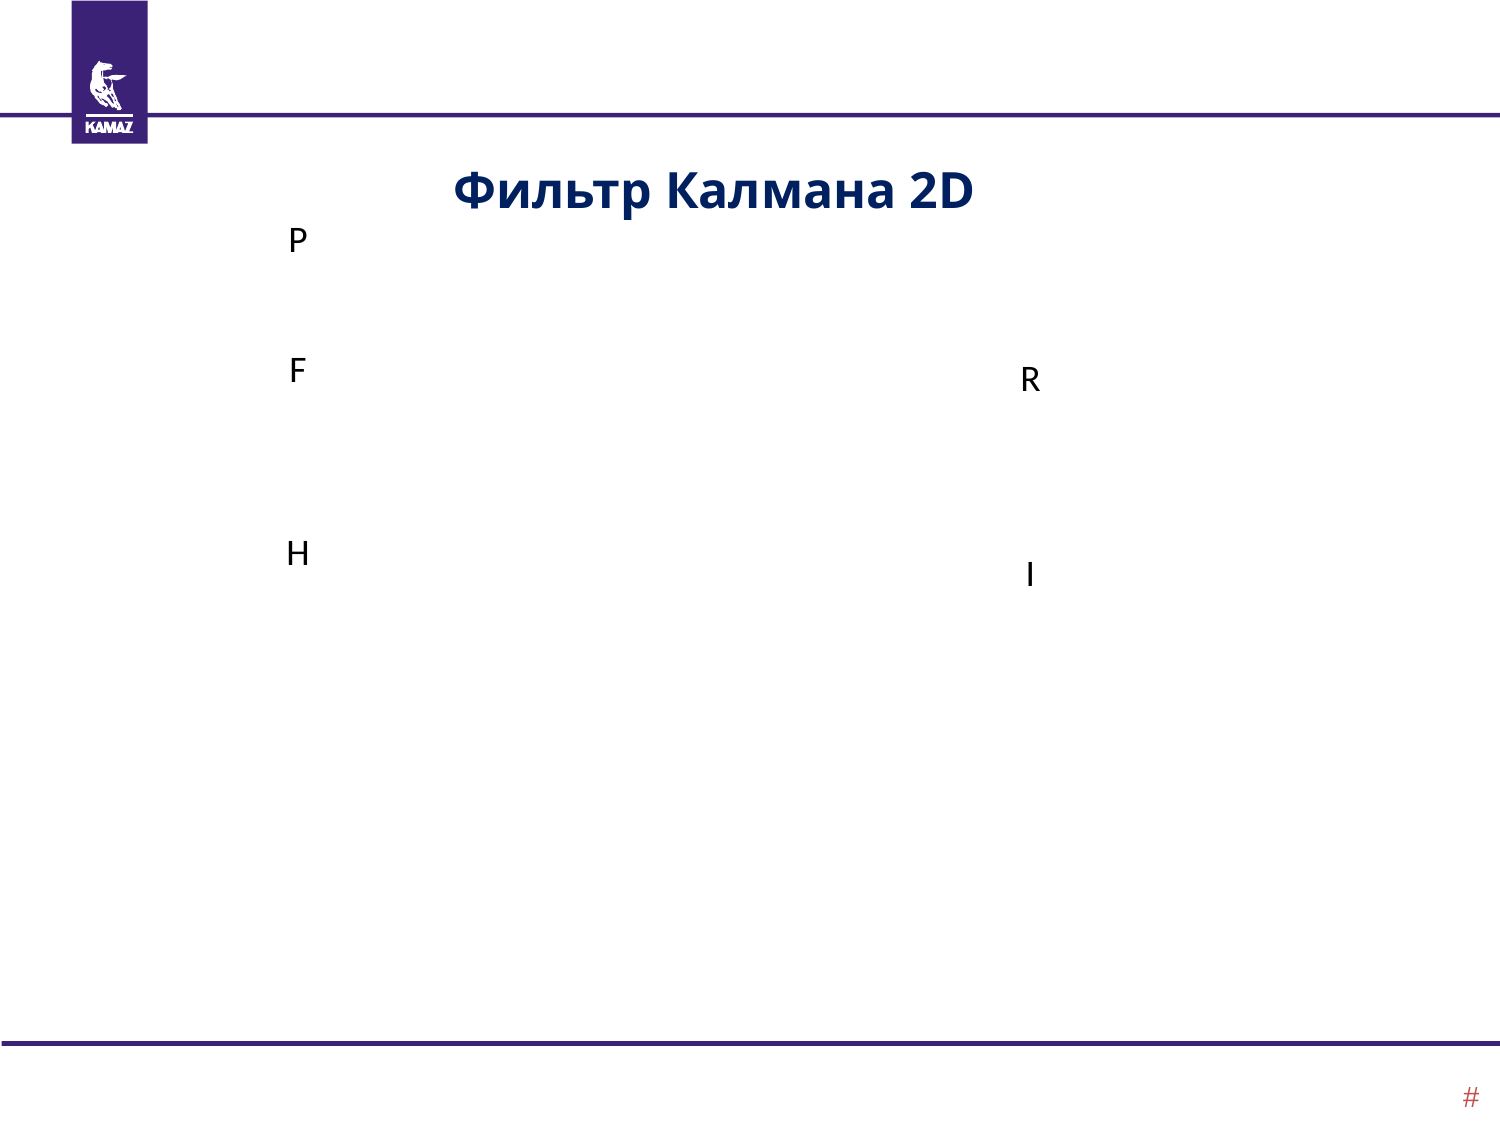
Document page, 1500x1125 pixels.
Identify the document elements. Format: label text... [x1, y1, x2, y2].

slide_number # [1143, 1070, 1495, 1125]
text_box Фильтр Калмана 2D [135, 151, 1294, 227]
